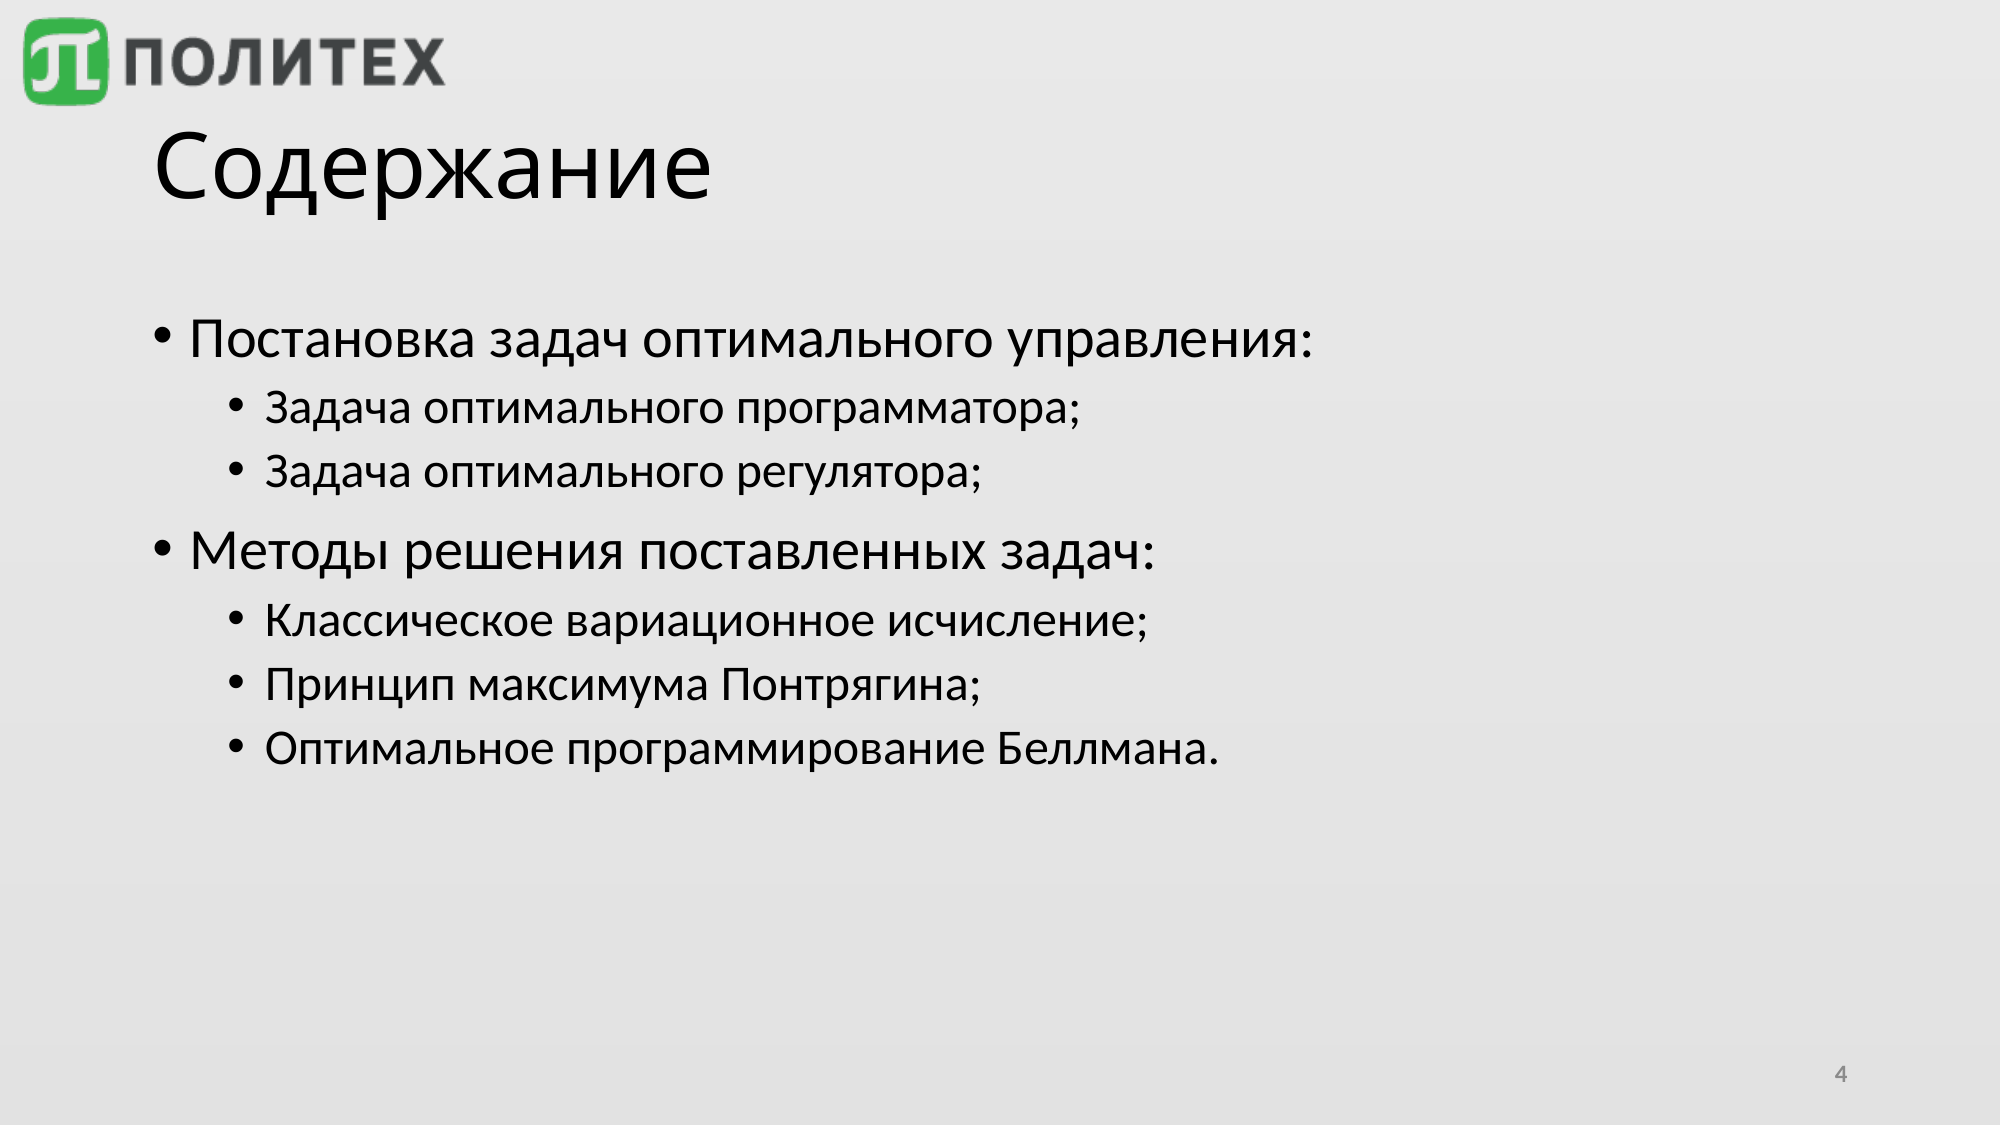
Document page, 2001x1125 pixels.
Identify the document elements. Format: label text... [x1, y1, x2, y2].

list Постановка задач оптимального управления: Задача оптимального программатора; Задача оптимального регулятора; Методы решения поставленных задач: Классическое вариационное исчисление; Принцип максимума Понтрягина; Оптимальное программирование Беллмана. [137, 299, 1863, 1014]
title Содержание [137, 59, 1863, 278]
slide_number 4 [1412, 1042, 1863, 1103]
picture [0, 0, 469, 125]
